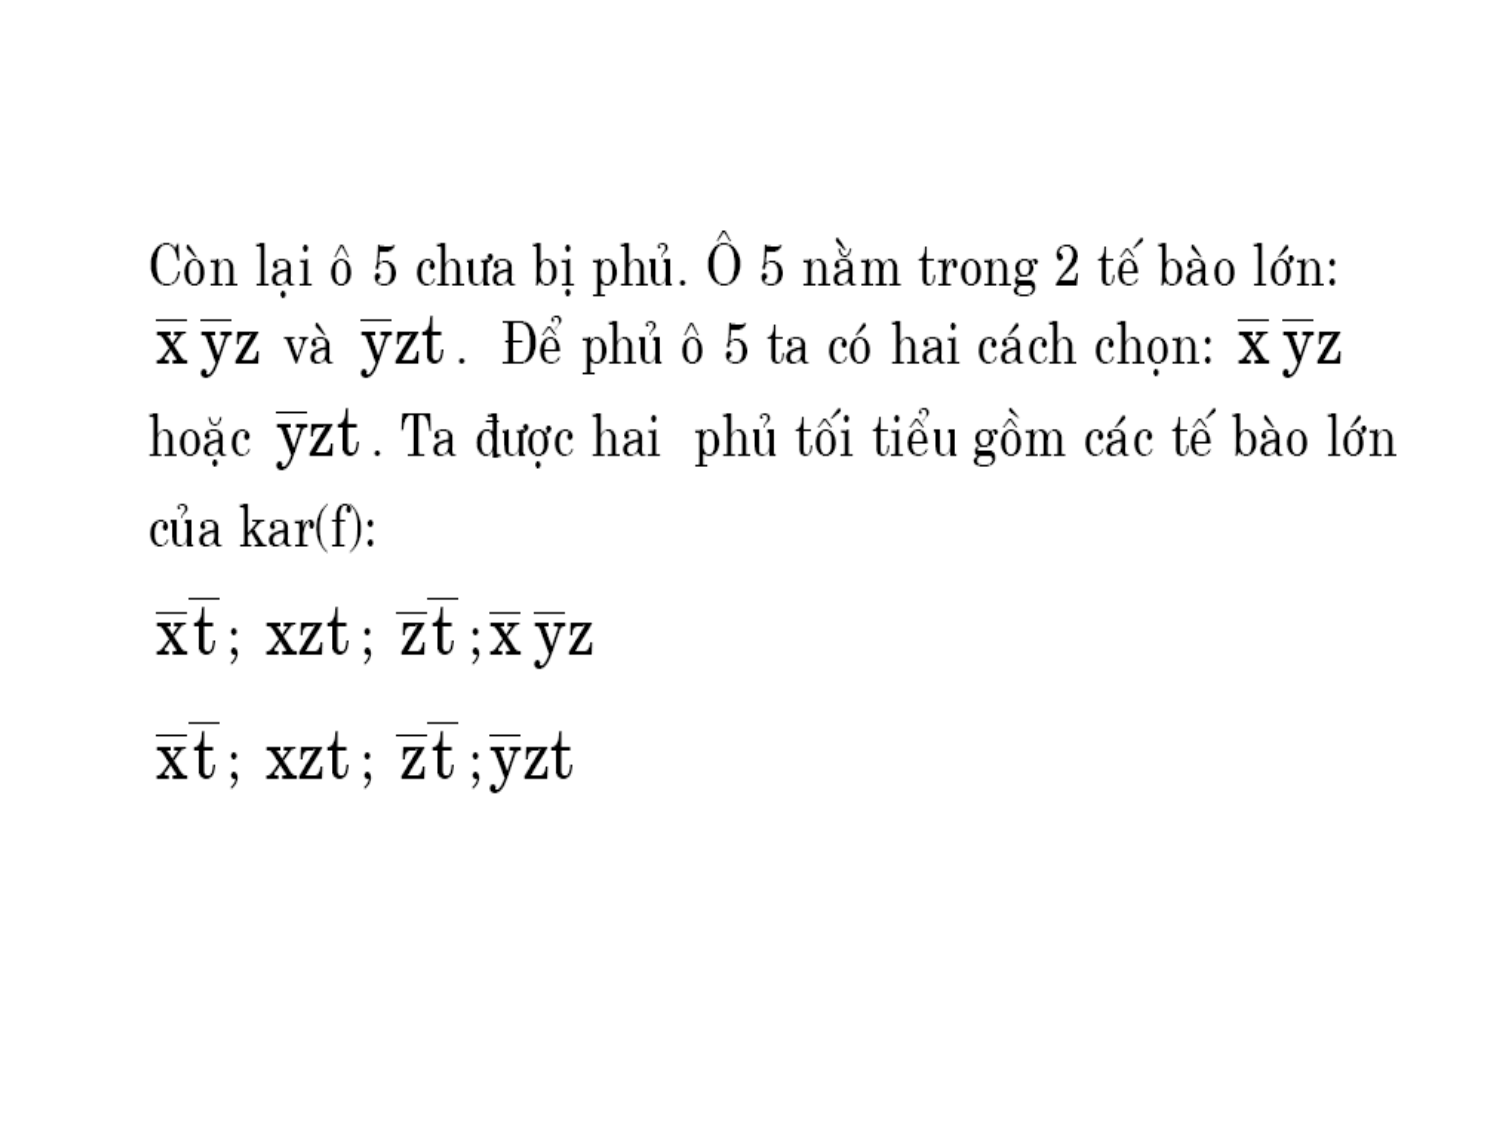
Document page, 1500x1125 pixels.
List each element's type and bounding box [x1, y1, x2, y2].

picture [124, 199, 1406, 828]
